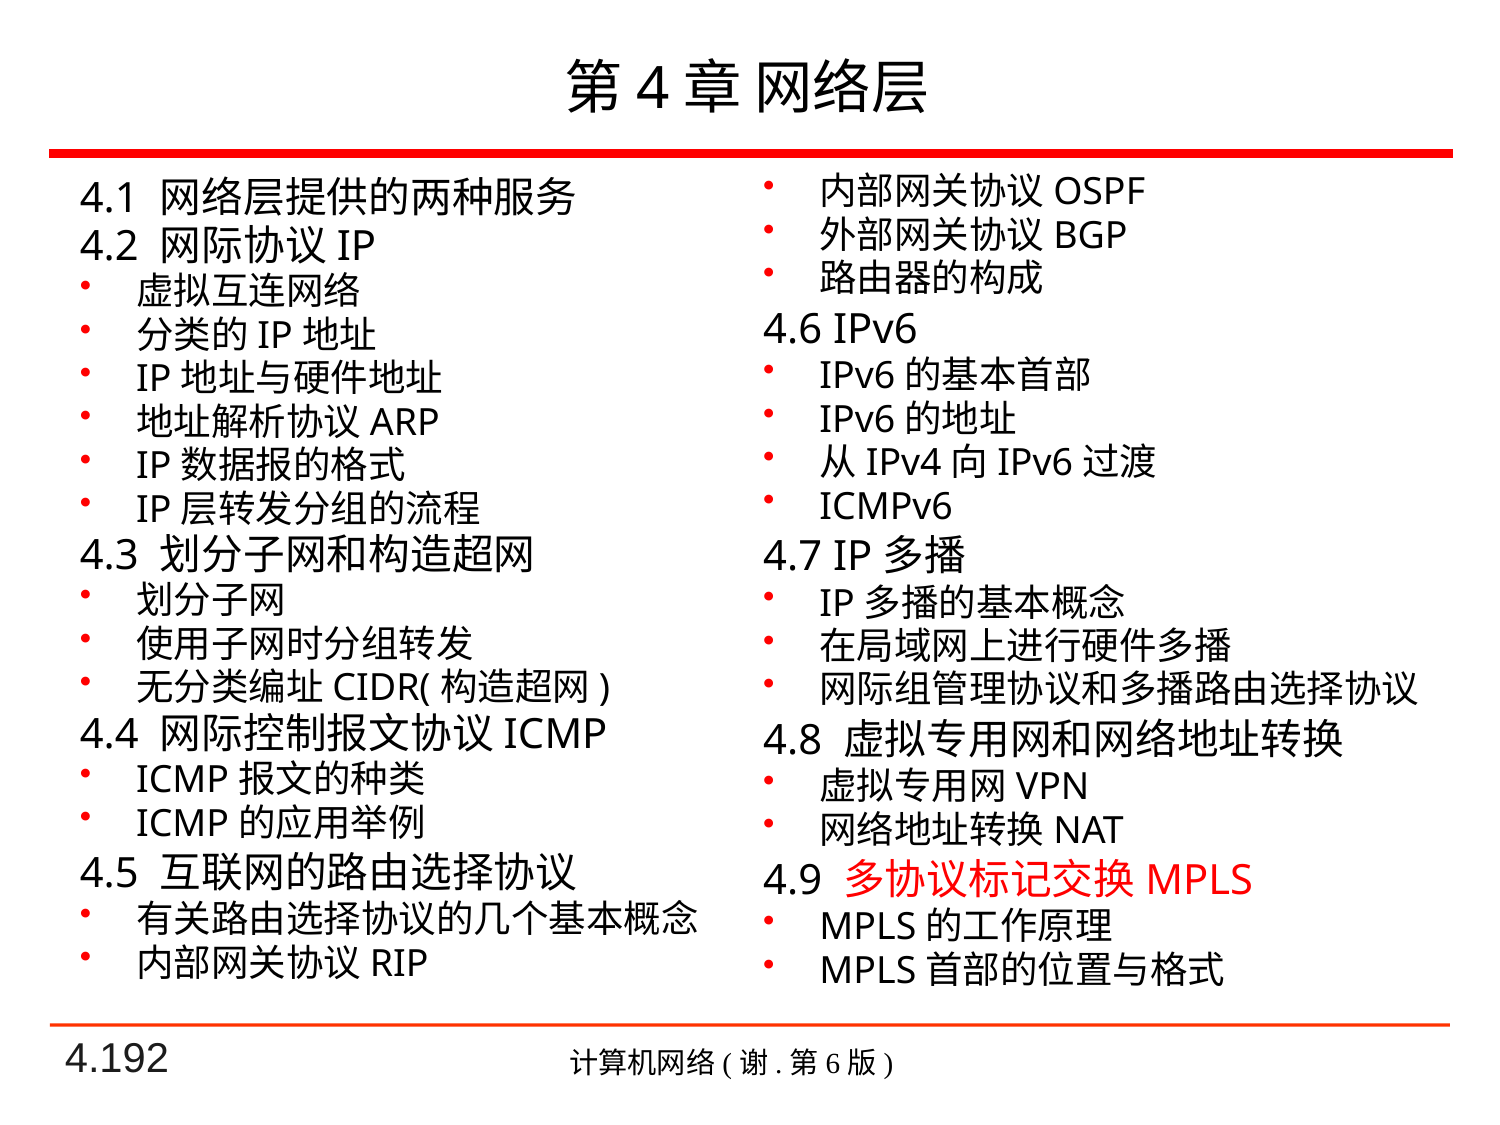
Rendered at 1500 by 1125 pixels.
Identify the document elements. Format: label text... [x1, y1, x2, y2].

title 第4章 网络层 [53, 33, 1440, 137]
list 内部网关协议OSPF 外部网关协议BGP 路由器的构成 4.6 IPv6 IPv6的基本首部 IPv6的地址 从IPv4向IPv6过渡 ICMPv6 4.7 IP多播 IP多播的基本概念 在局域网上进行硬件多播 网际组管理协议和多播路由选择协议 4.8 虚拟专用网和网络地址转换 虚拟专用网VPN 网络地址转换NAT 4.9 多协议标记交换MPLS MPLS的工作原理 MPLS首部的位置与格式 [747, 168, 1447, 1014]
list 4.1 网络层提供的两种服务 4.2 网际协议IP 虚拟互连网络 分类的IP地址 IP地址与硬件地址 地址解析协议ARP IP数据报的格式 IP层转发分组的流程 4.3 划分子网和构造超网 划分子网 使用子网时分组转发 无分类编址CIDR(构造超网) 4.4 网际控制报文协议ICMP ICMP报文的种类 ICMP的应用举例 4.5 互联网的路由选择协议 有关路由选择协议的几个基本概念 内部网关协议RIP [64, 172, 749, 1018]
